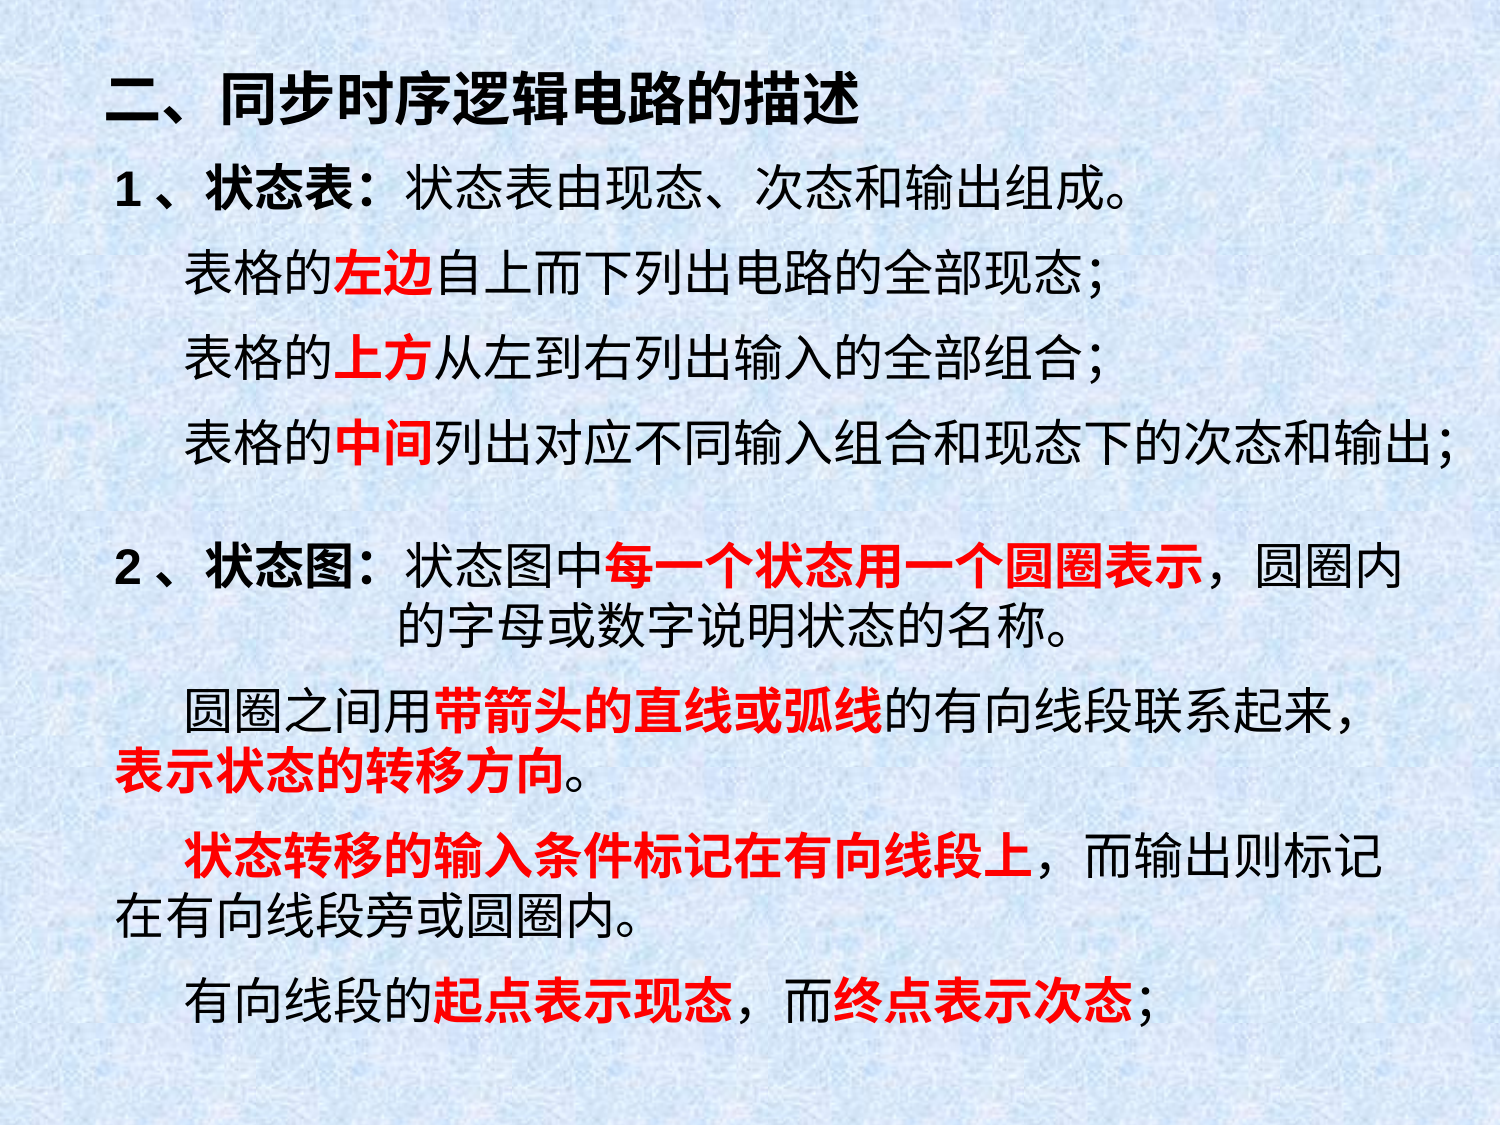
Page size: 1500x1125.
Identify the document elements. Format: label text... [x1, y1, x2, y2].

picture [0, 0, 1500, 1125]
text_box 1、状态表：状态表由现态、次态和输出组成。 表格的左边自上而下列出电路的全部现态； 表格的上方从左到右列出输入的全部组合； 表格的中间列出对应不同输入组合和现态下的次态和输出； [100, 148, 1500, 479]
text_box 2、状态图：状态图中每一个状态用一个圆圈表示，圆圈内的字母或数字说明状态的名称。 圆圈之间用带箭头的直线或弧线的有向线段联系起来，表示状态的转移方向。 状态转移的输入条件标记在有向线段上，而输出则标记在有向线段旁或圆圈内。 有向线段的起点表示现态，而终点表示次态； [100, 527, 1447, 1037]
text_box 二、同步时序逻辑电路的描述 [88, 54, 1069, 140]
